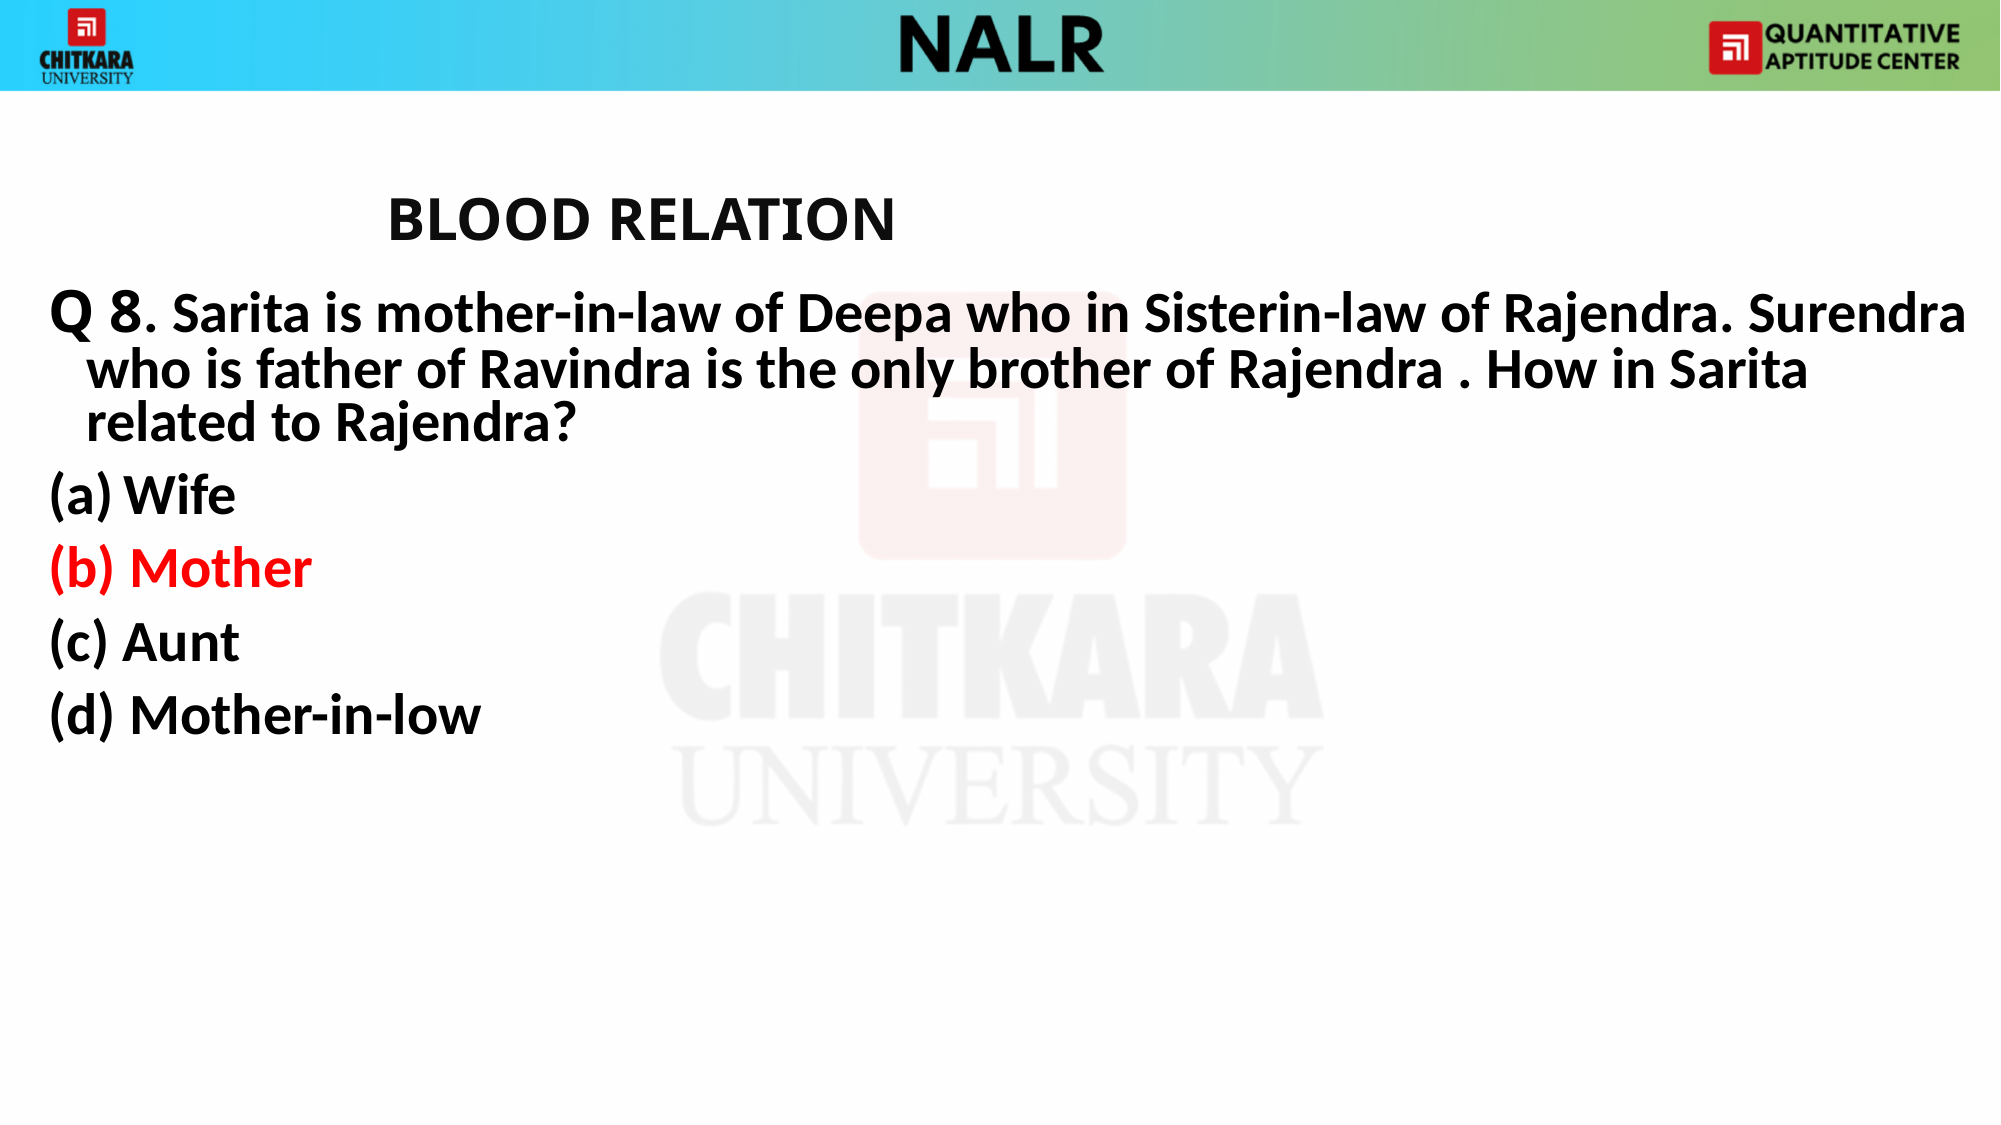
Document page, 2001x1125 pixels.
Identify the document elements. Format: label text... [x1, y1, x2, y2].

picture [0, 0, 2000, 1125]
title [0, 31, 1917, 142]
list BLOOD RELATION Q 8. Sarita is mother-in-law of Deepa who in Sisterin-law of Rajendra. Surendra who is father of Ravindra is the only brother of Rajendra . How in Sarita related to Rajendra? Wife (b) Mother (c) Aunt (d) Mother-in-low [33, 175, 2000, 1053]
